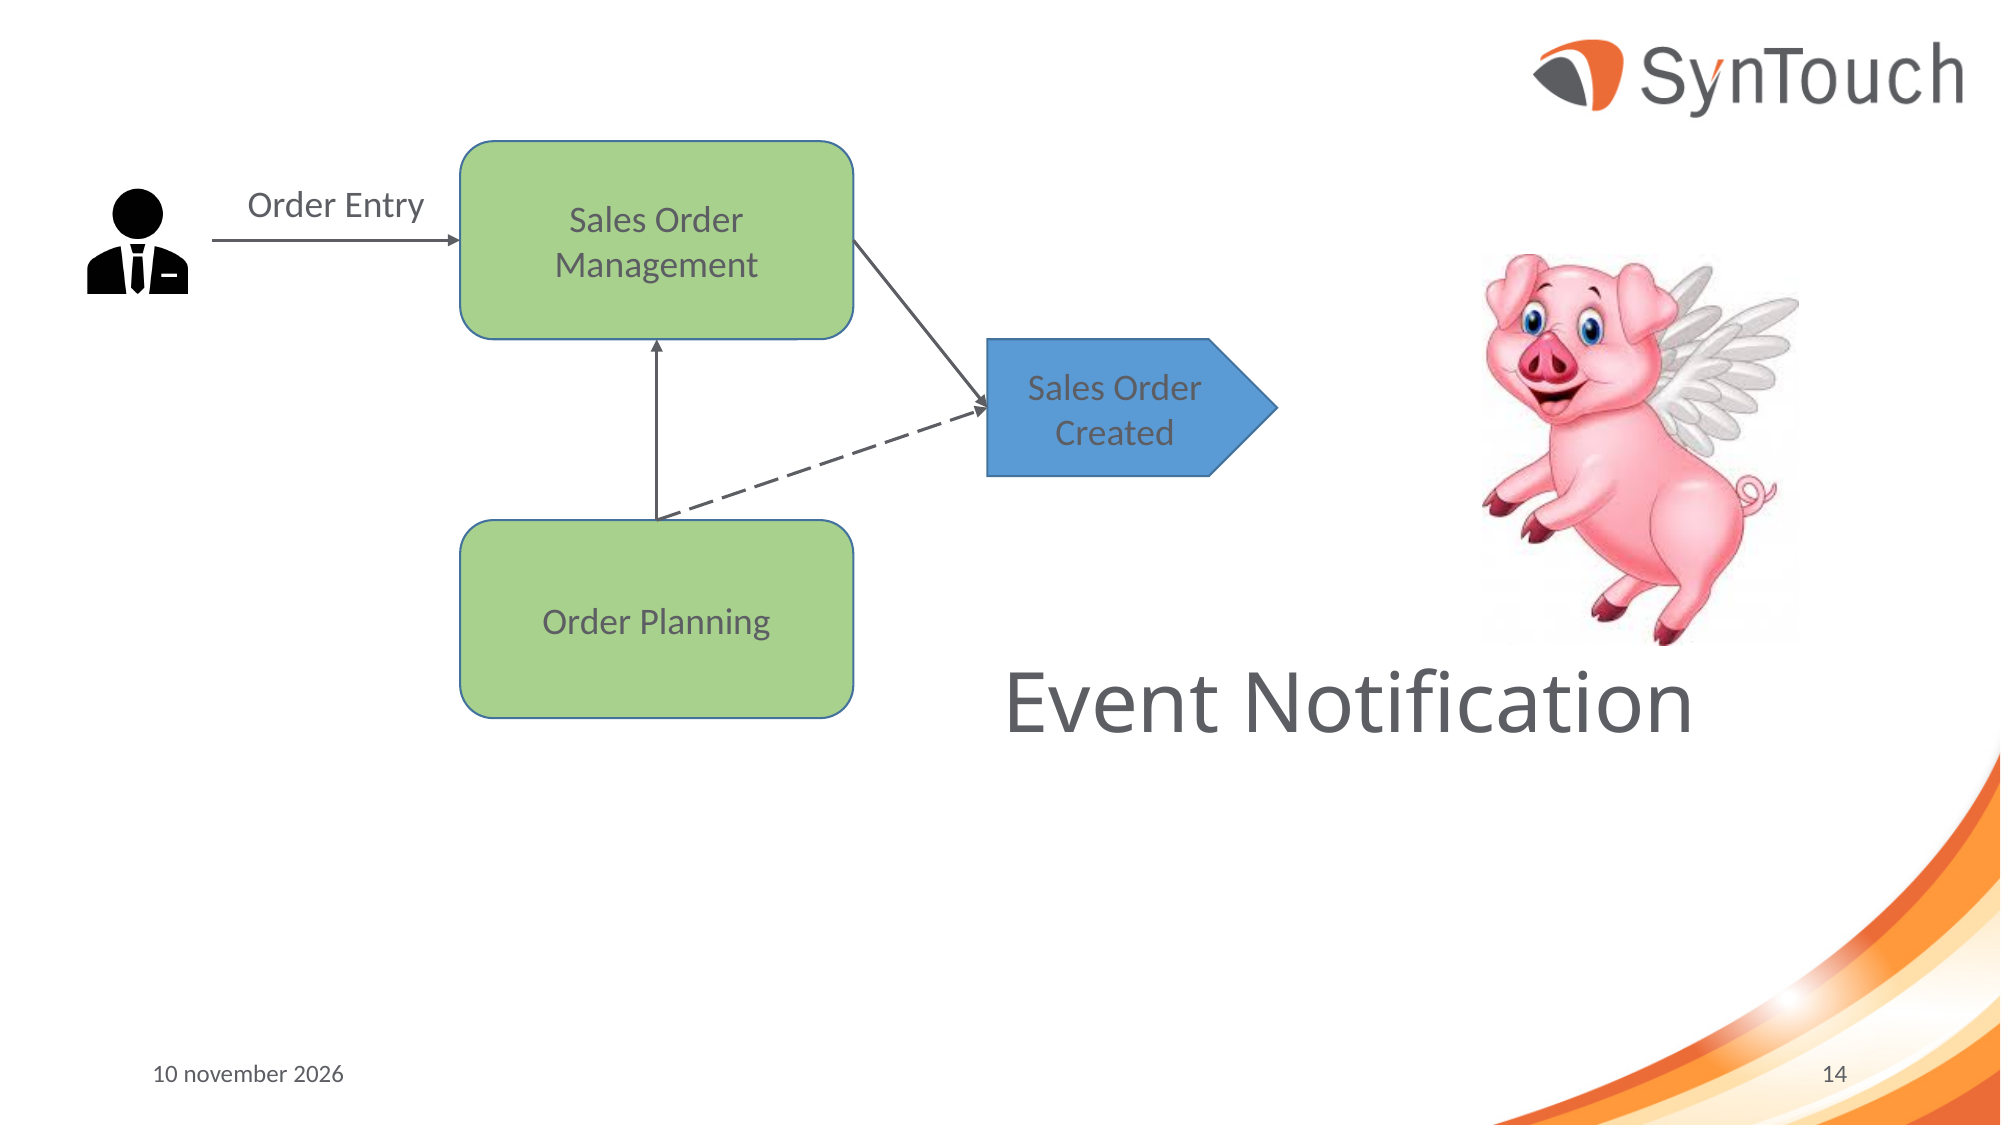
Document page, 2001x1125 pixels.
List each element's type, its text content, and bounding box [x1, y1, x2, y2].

text_box Sales Order Created [988, 338, 1279, 478]
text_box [853, 240, 988, 408]
slide_number september ’19 [137, 1042, 588, 1103]
text_box Sales Order Management [459, 140, 855, 341]
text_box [657, 407, 988, 521]
slide_number 14 [1412, 1042, 1863, 1103]
picture [0, 0, 2001, 1125]
title Event Notification [987, 575, 1979, 837]
text_box Order Planning [459, 519, 855, 720]
text_box Order Entry [232, 172, 440, 233]
